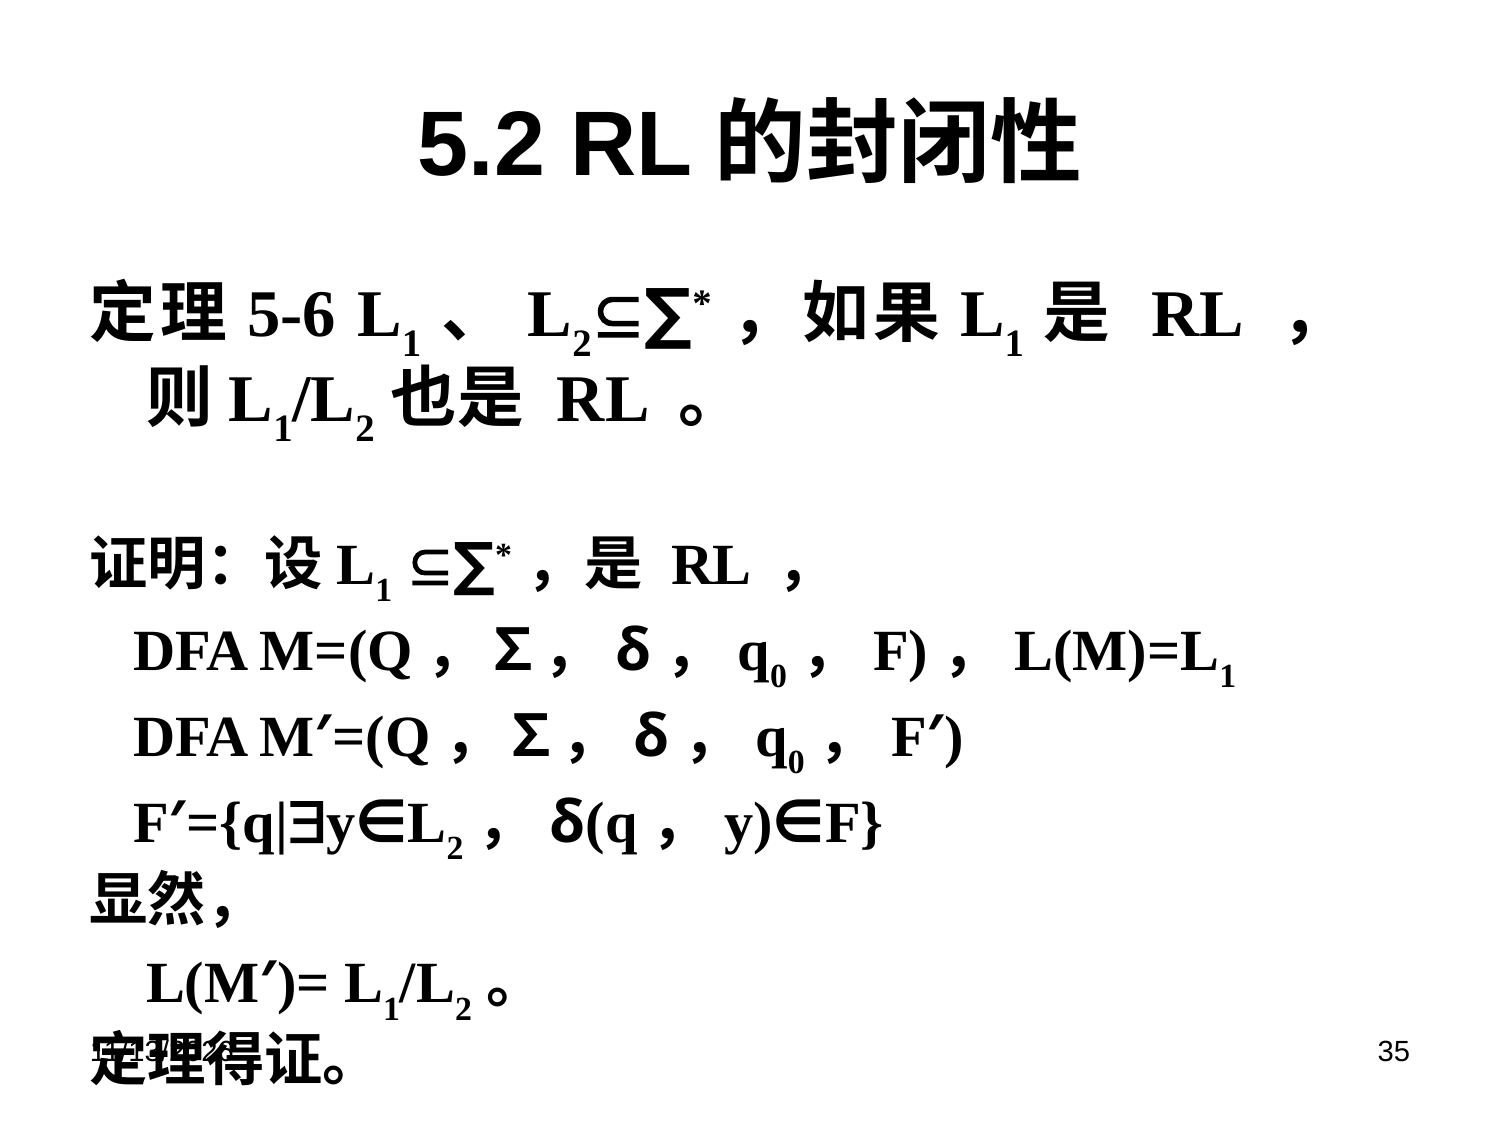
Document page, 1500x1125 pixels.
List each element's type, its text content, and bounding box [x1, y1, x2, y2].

list 定理5-6 L1、L2∑*，如果L1是 RL ，则L1/L2也是 RL 。 证明：设L1 ∑*，是 RL ， DFA M=(Q，∑，δ，q0，F)，L(M)=L1 DFA M′=(Q，∑，δ，q0，F′) F′={q|y∈L2，δ(q，y)∈F} 显然， L(M′)= L1/L2。 定理得证。 [74, 262, 1363, 1006]
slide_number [74, 1024, 426, 1103]
slide_number 35 [1074, 1024, 1426, 1103]
title 5.2 RL的封闭性 [74, 44, 1426, 233]
